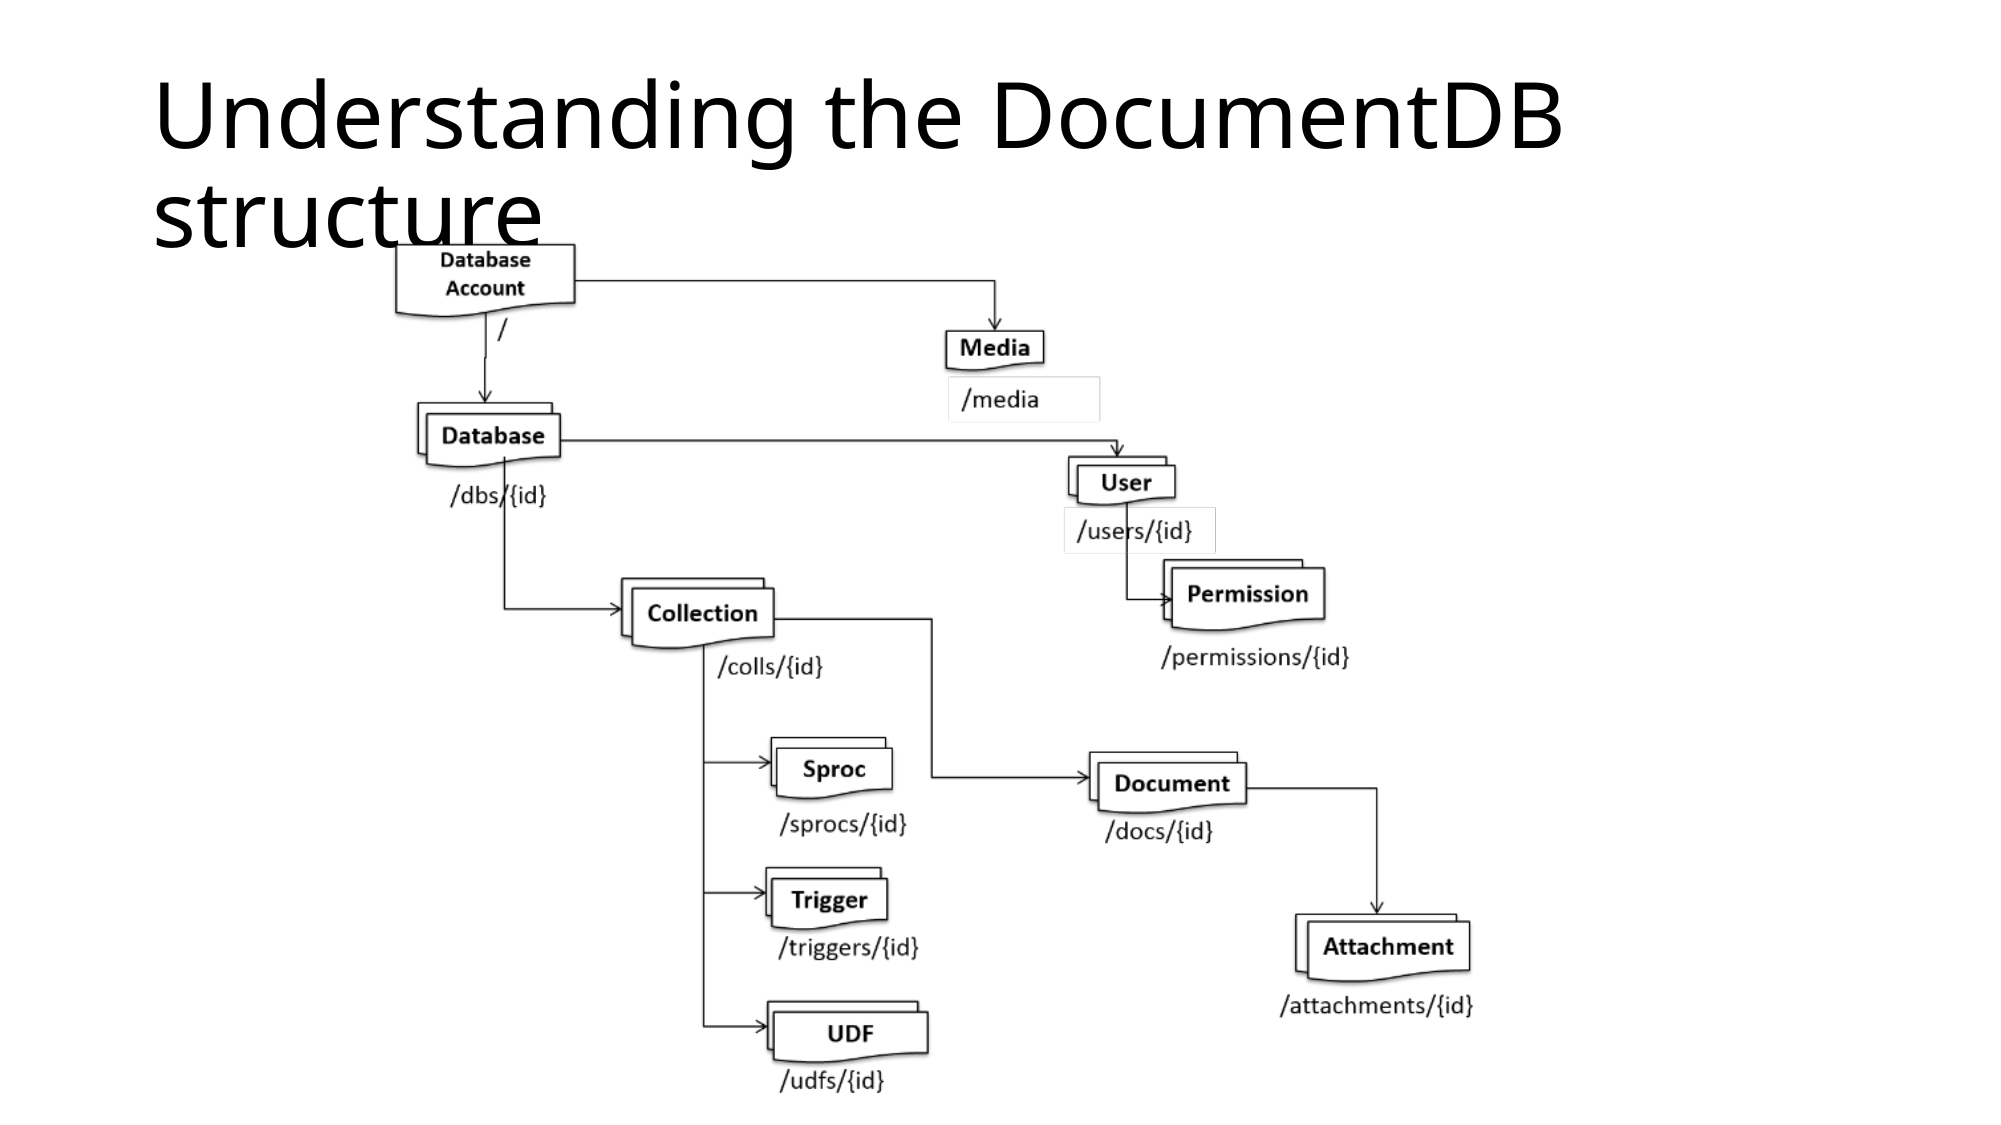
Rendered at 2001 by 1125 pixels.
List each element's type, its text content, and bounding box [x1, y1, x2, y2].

title Understanding the DocumentDB structure [137, 59, 1863, 278]
picture [390, 235, 1494, 1113]
